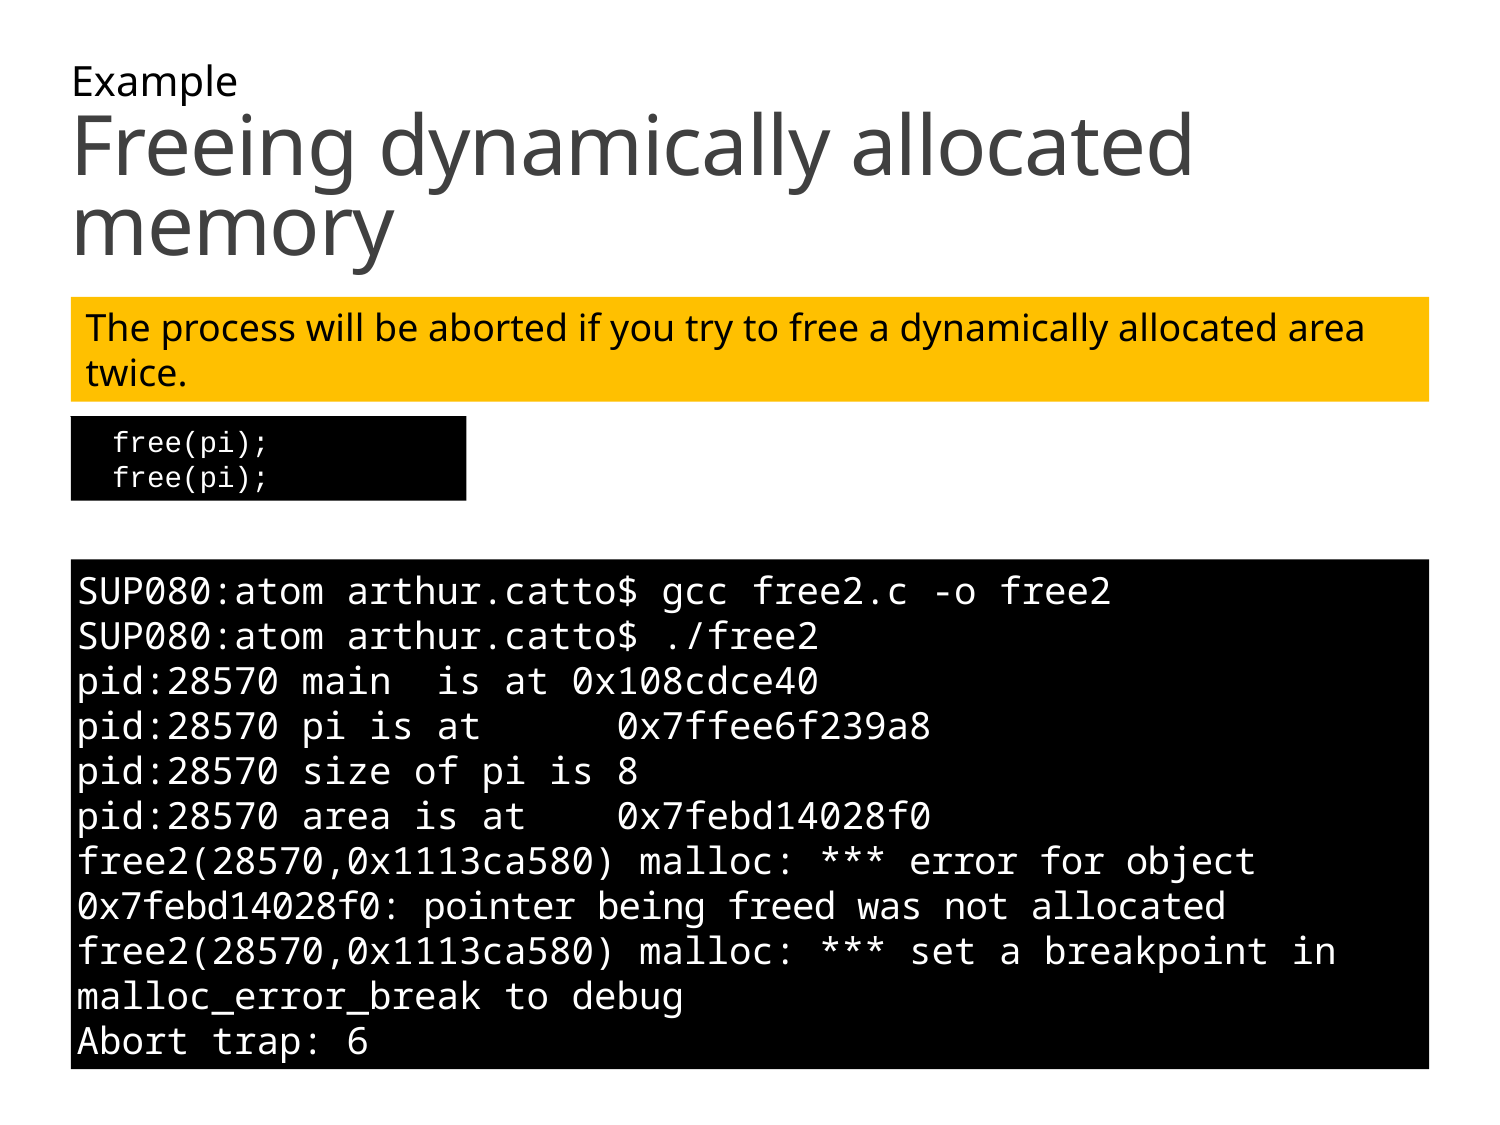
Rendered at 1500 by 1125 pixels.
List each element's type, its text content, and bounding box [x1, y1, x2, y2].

text_box The process will be aborted if you try to free a dynamically allocated area twice. [70, 296, 1430, 402]
title Freeing dynamically allocated memory [70, 106, 1430, 239]
text_box free(pi); free(pi); [69, 415, 468, 502]
text_box SUP080:atom arthur.catto$ gcc free2.c -o free2 SUP080:atom arthur.catto$ ./free2 pid:28570 main is at 0x108cdce40 pid:28570 pi is at 0x7ffee6f239a8 pid:28570 size of pi is 8 pid:28570 area is at 0x7febd14028f0 free2(28570,0x1113ca580) malloc: *** error for object 0x7febd14028f0: pointer being freed was not allocated free2(28570,0x1113ca580) malloc: *** set a breakpoint in malloc_error_break to debug Abort trap: 6 [70, 559, 1430, 1070]
list Example [70, 45, 1430, 105]
